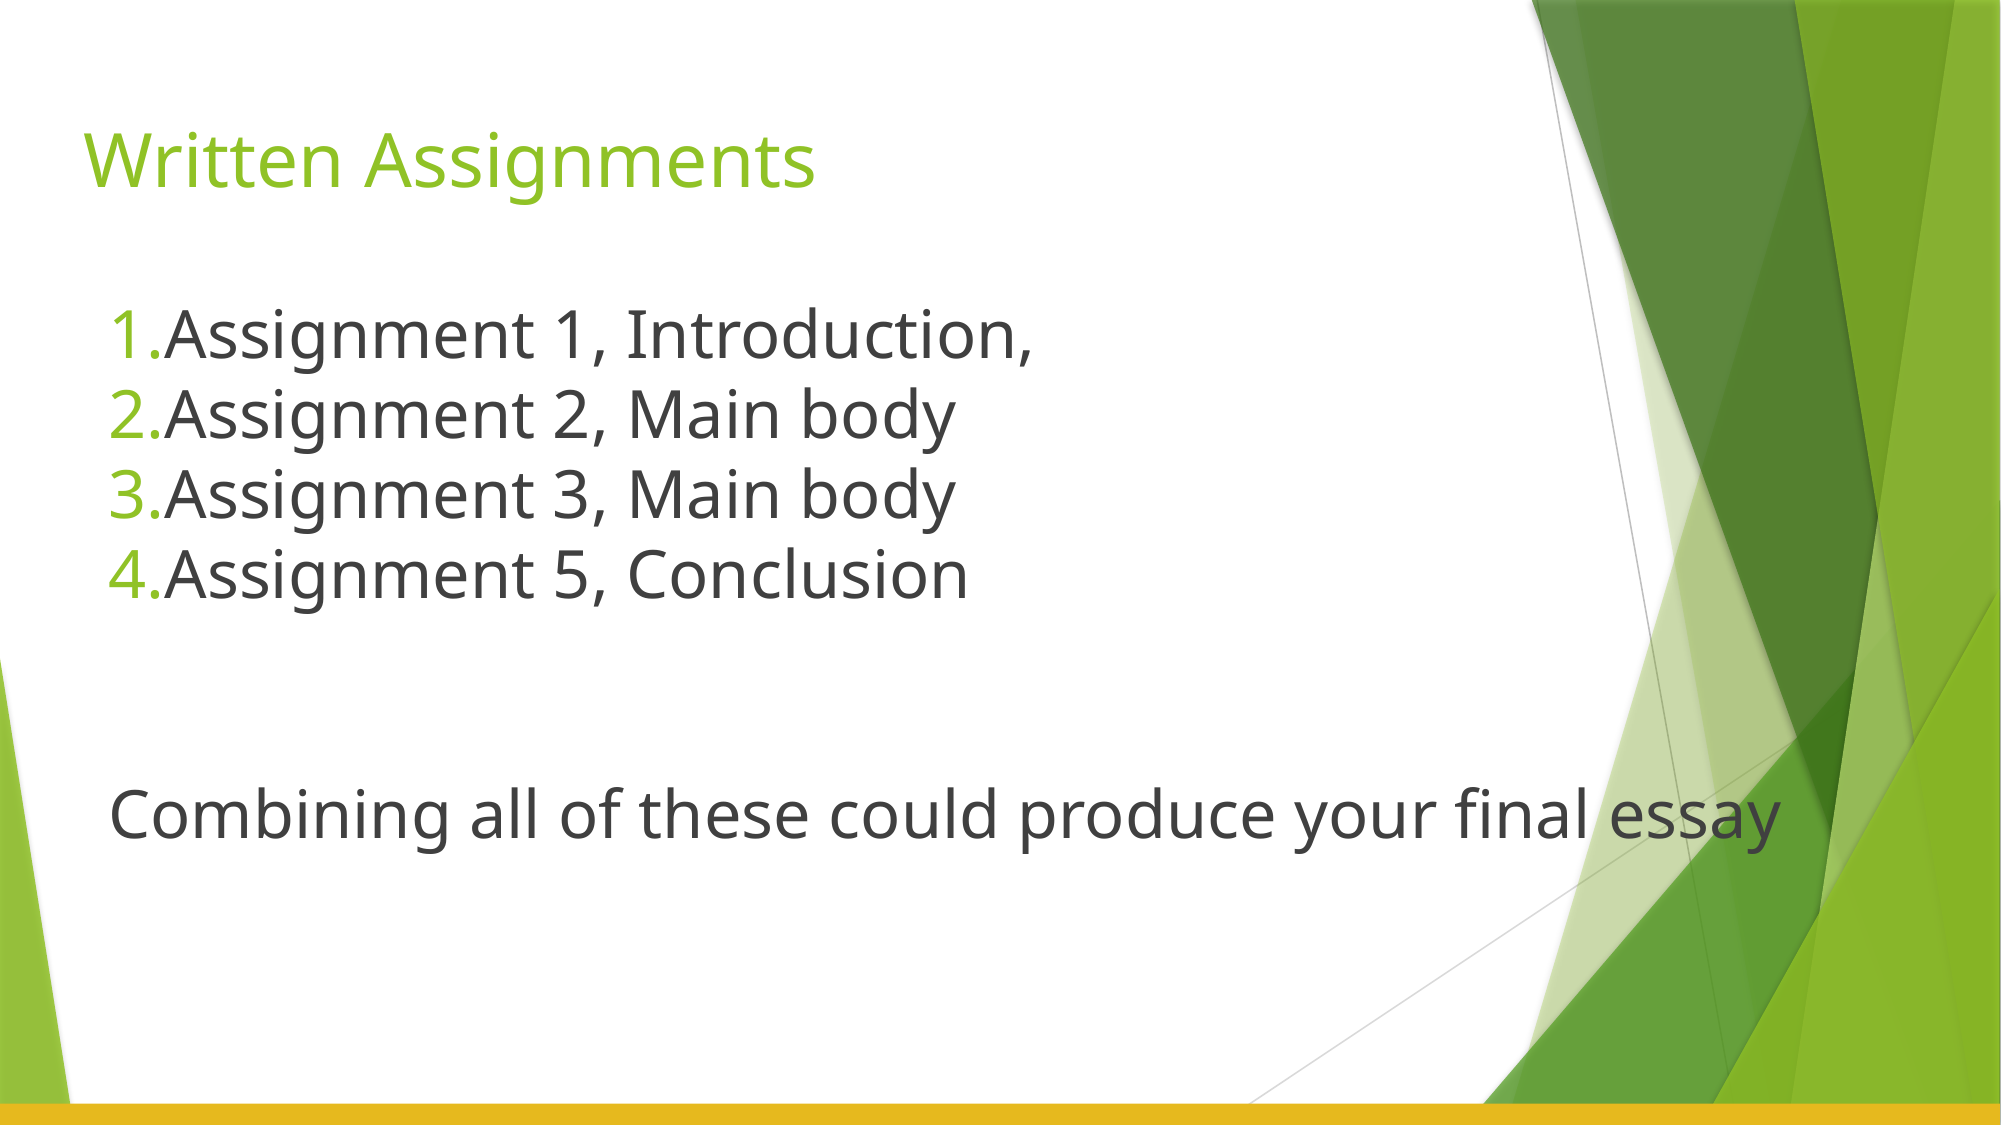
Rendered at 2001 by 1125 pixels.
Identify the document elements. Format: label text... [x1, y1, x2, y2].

list Assignment 1, Introduction, Assignment 2, Main body Assignment 3, Main body Assignment 5, Conclusion Combining all of these could produce your final essay [68, 276, 1932, 1000]
title Written Assignments [68, 97, 1932, 252]
